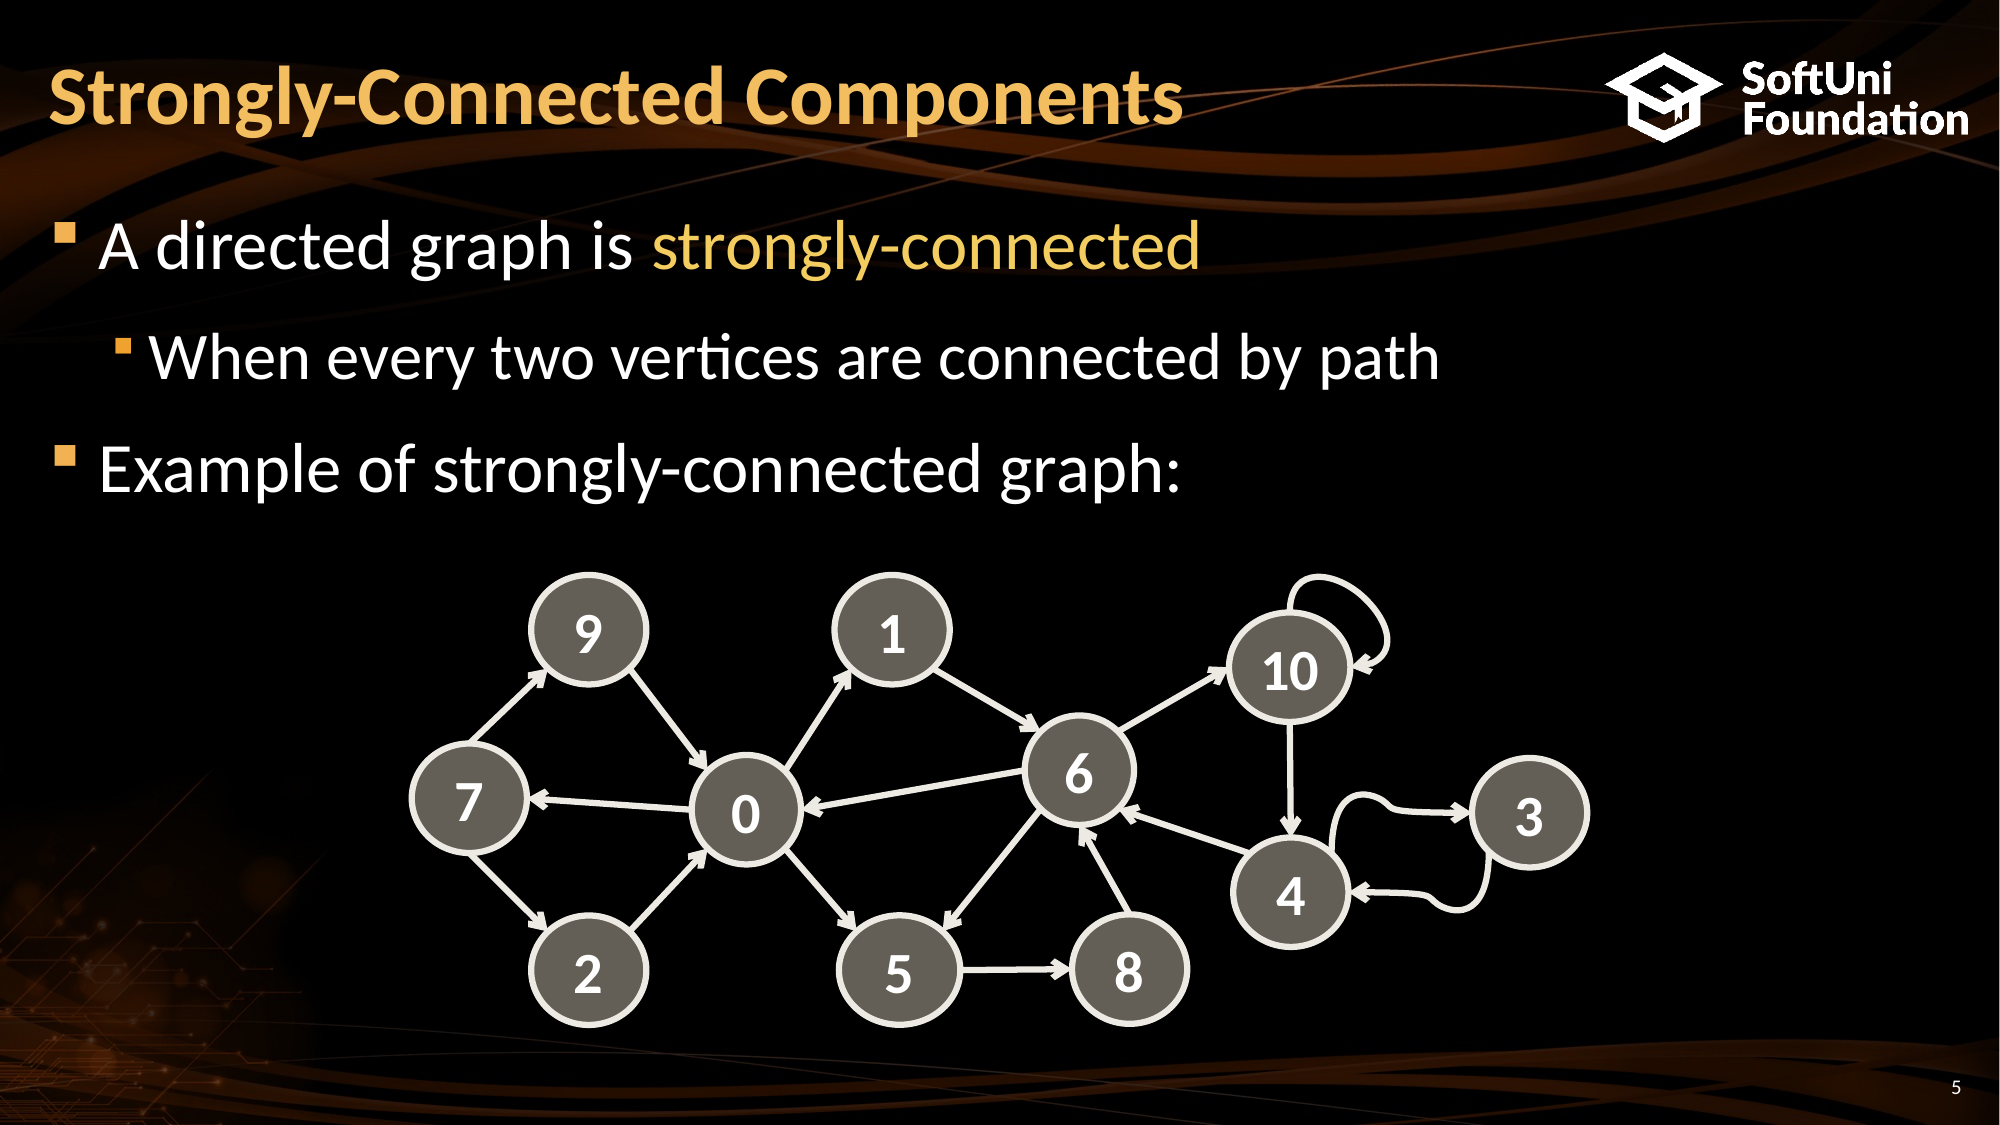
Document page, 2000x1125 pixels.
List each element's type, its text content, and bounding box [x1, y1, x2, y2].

title Strongly-Connected Components [30, 6, 1602, 189]
picture [0, 0, 2000, 1125]
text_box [411, 574, 1588, 1025]
list A directed graph is strongly-connected When every two vertices are connected by path Example of strongly-connected graph: [31, 188, 1968, 1103]
